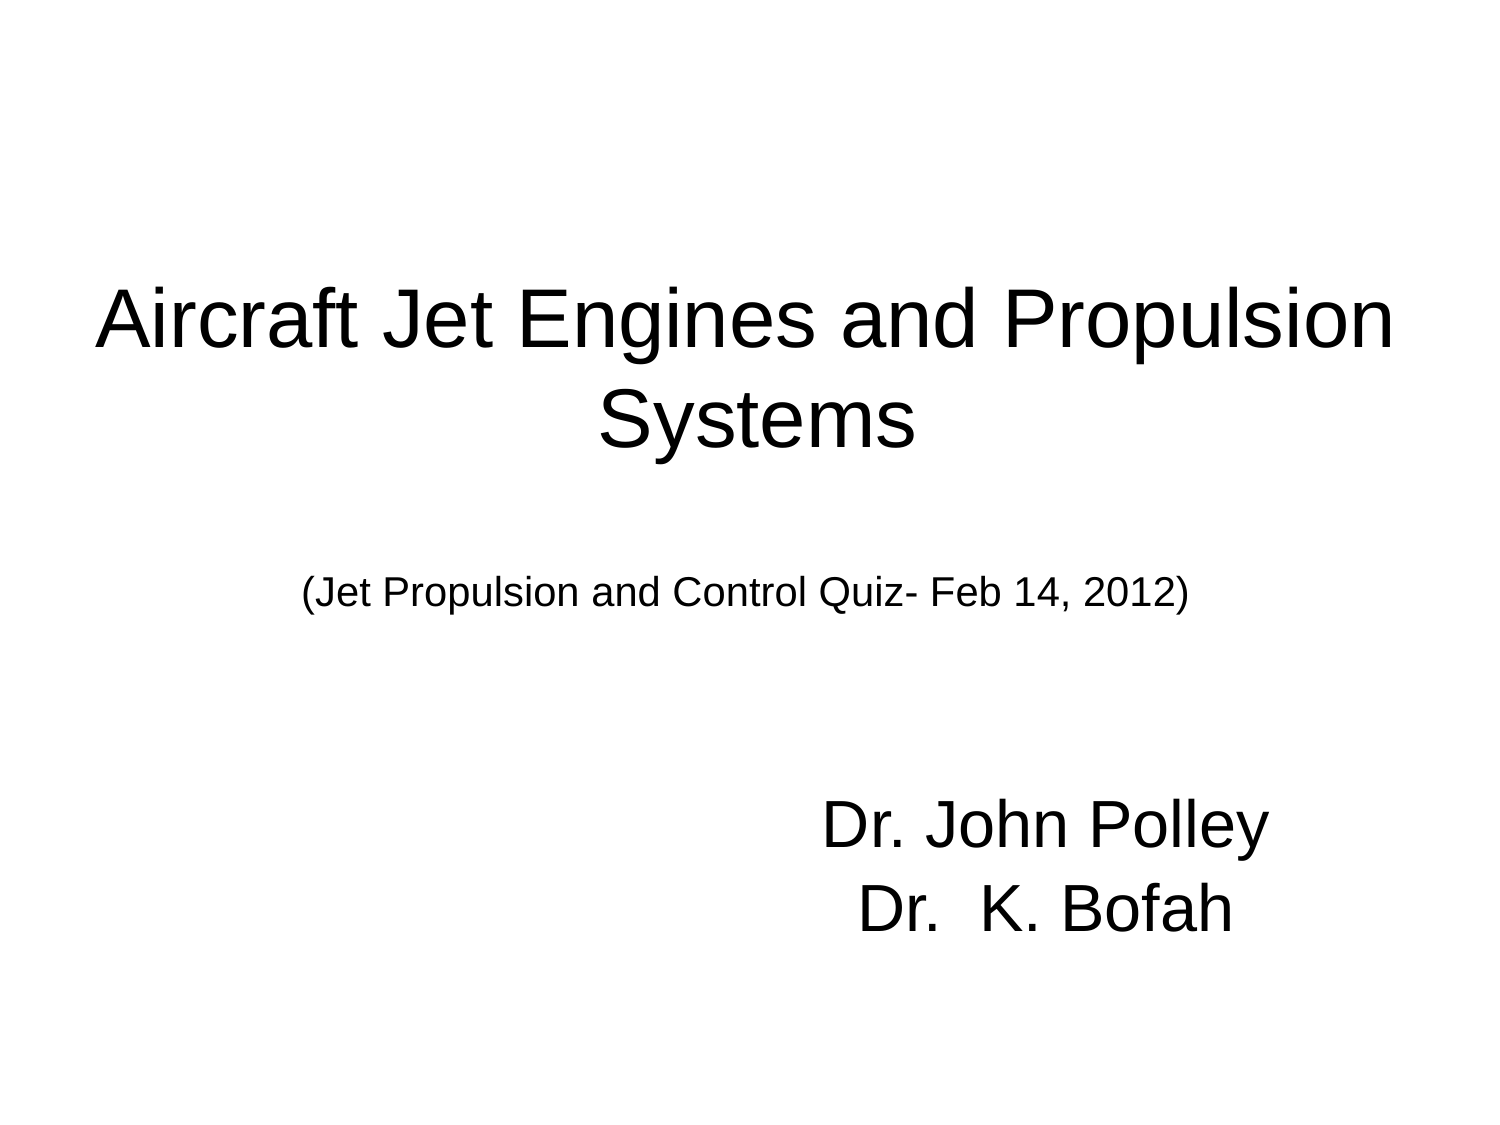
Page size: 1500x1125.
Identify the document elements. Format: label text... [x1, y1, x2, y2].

text_box Aircraft Jet Engines and Propulsion Systems (Jet Propulsion and Control Quiz- Feb 14, 2012) Dr. John Polley Dr. K. Bofah [80, 257, 1412, 952]
